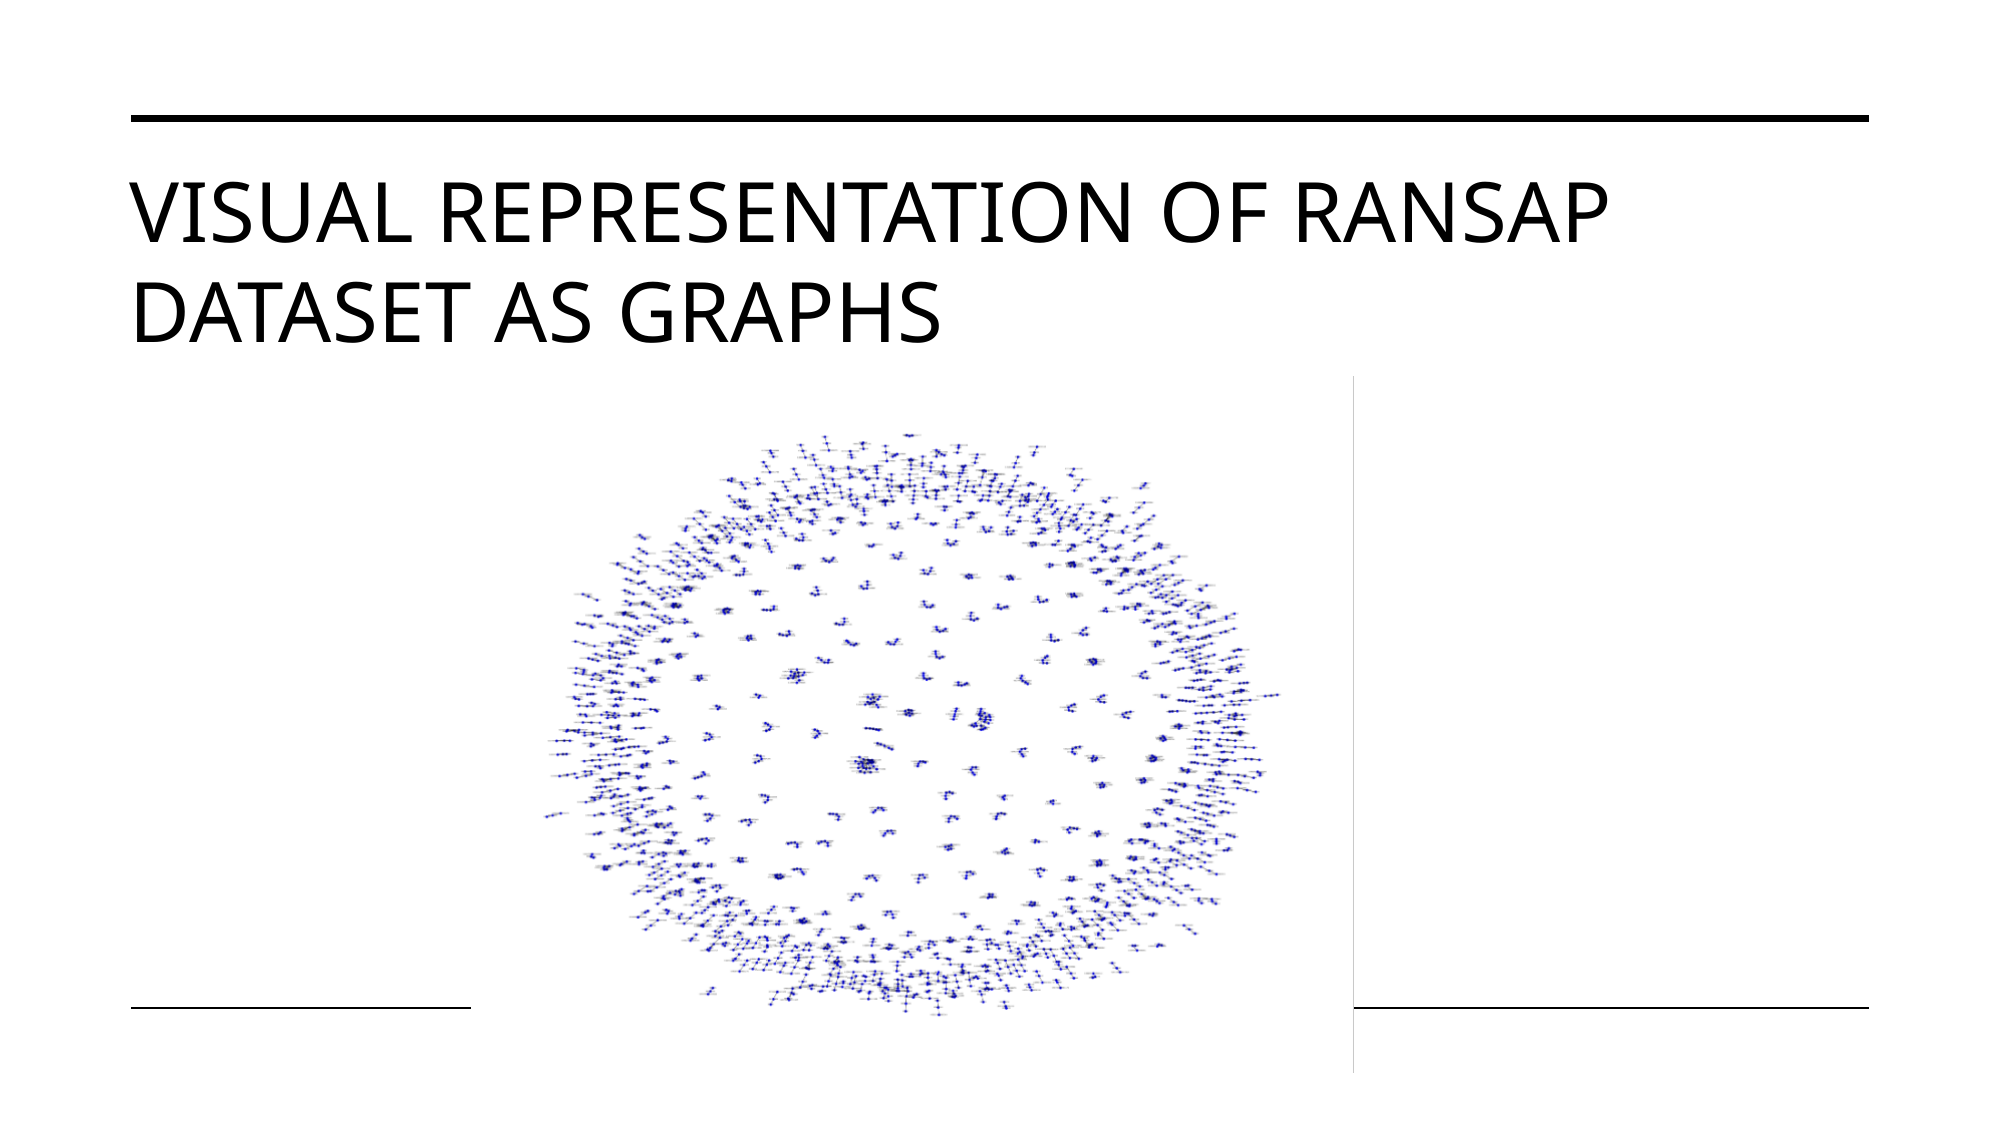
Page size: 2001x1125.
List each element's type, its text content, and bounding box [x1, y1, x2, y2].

picture [471, 376, 1354, 1074]
title Visual representation of ransap dataset as graphs [114, 151, 1869, 377]
